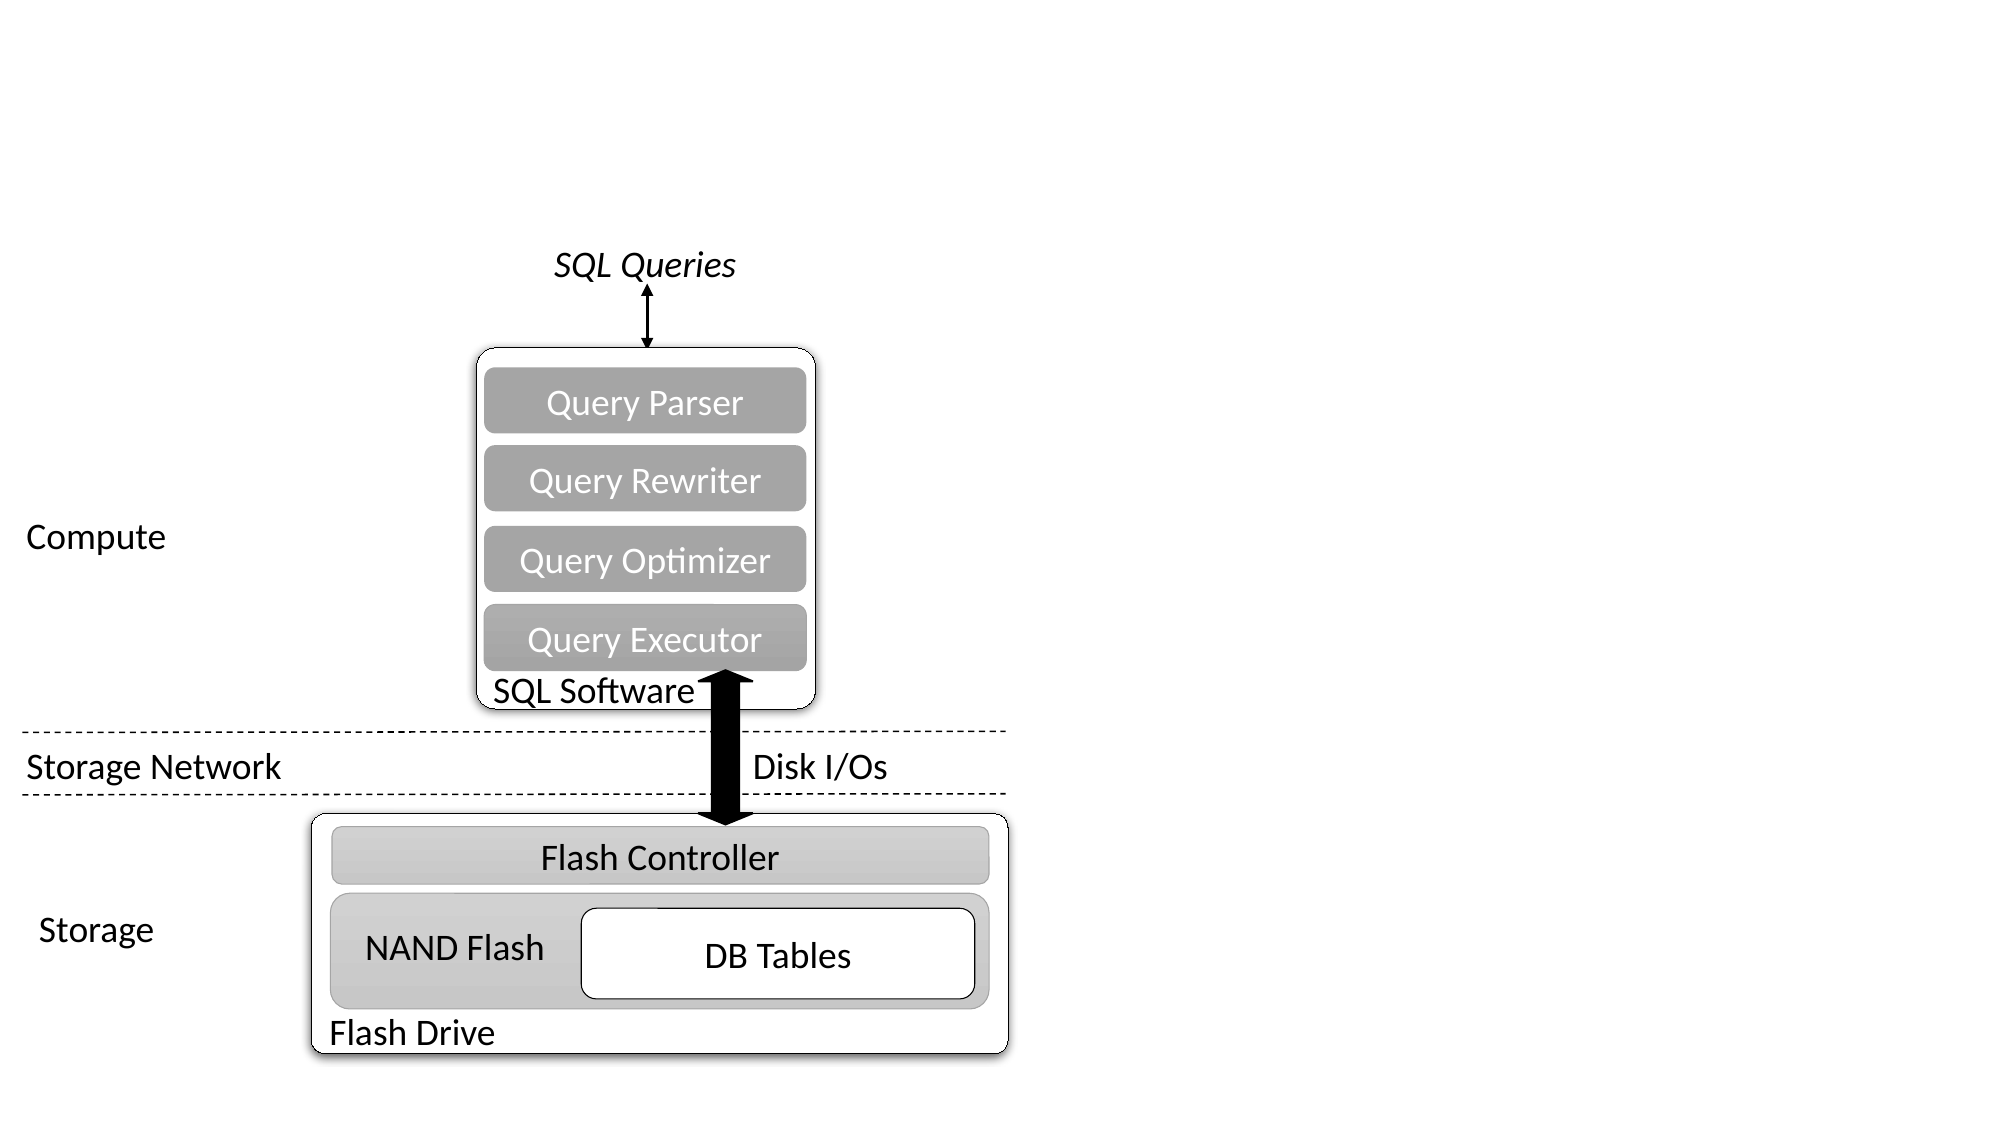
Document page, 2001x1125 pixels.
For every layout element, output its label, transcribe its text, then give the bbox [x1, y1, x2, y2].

text_box Storage Network [11, 734, 370, 794]
text_box Flash Controller [331, 826, 990, 885]
text_box [311, 813, 1009, 1054]
text_box NAND Flash [350, 915, 582, 976]
text_box Flash Drive [314, 1000, 662, 1061]
text_box Disk I/Os [738, 734, 1097, 794]
text_box [710, 720, 741, 731]
text_box [697, 795, 754, 826]
text_box Storage [24, 897, 179, 958]
text_box [710, 733, 741, 793]
text_box Compute [11, 504, 192, 565]
text_box DB Tables [580, 907, 976, 1000]
text_box SQL Queries [516, 233, 775, 293]
text_box [329, 892, 990, 1010]
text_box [476, 347, 816, 720]
